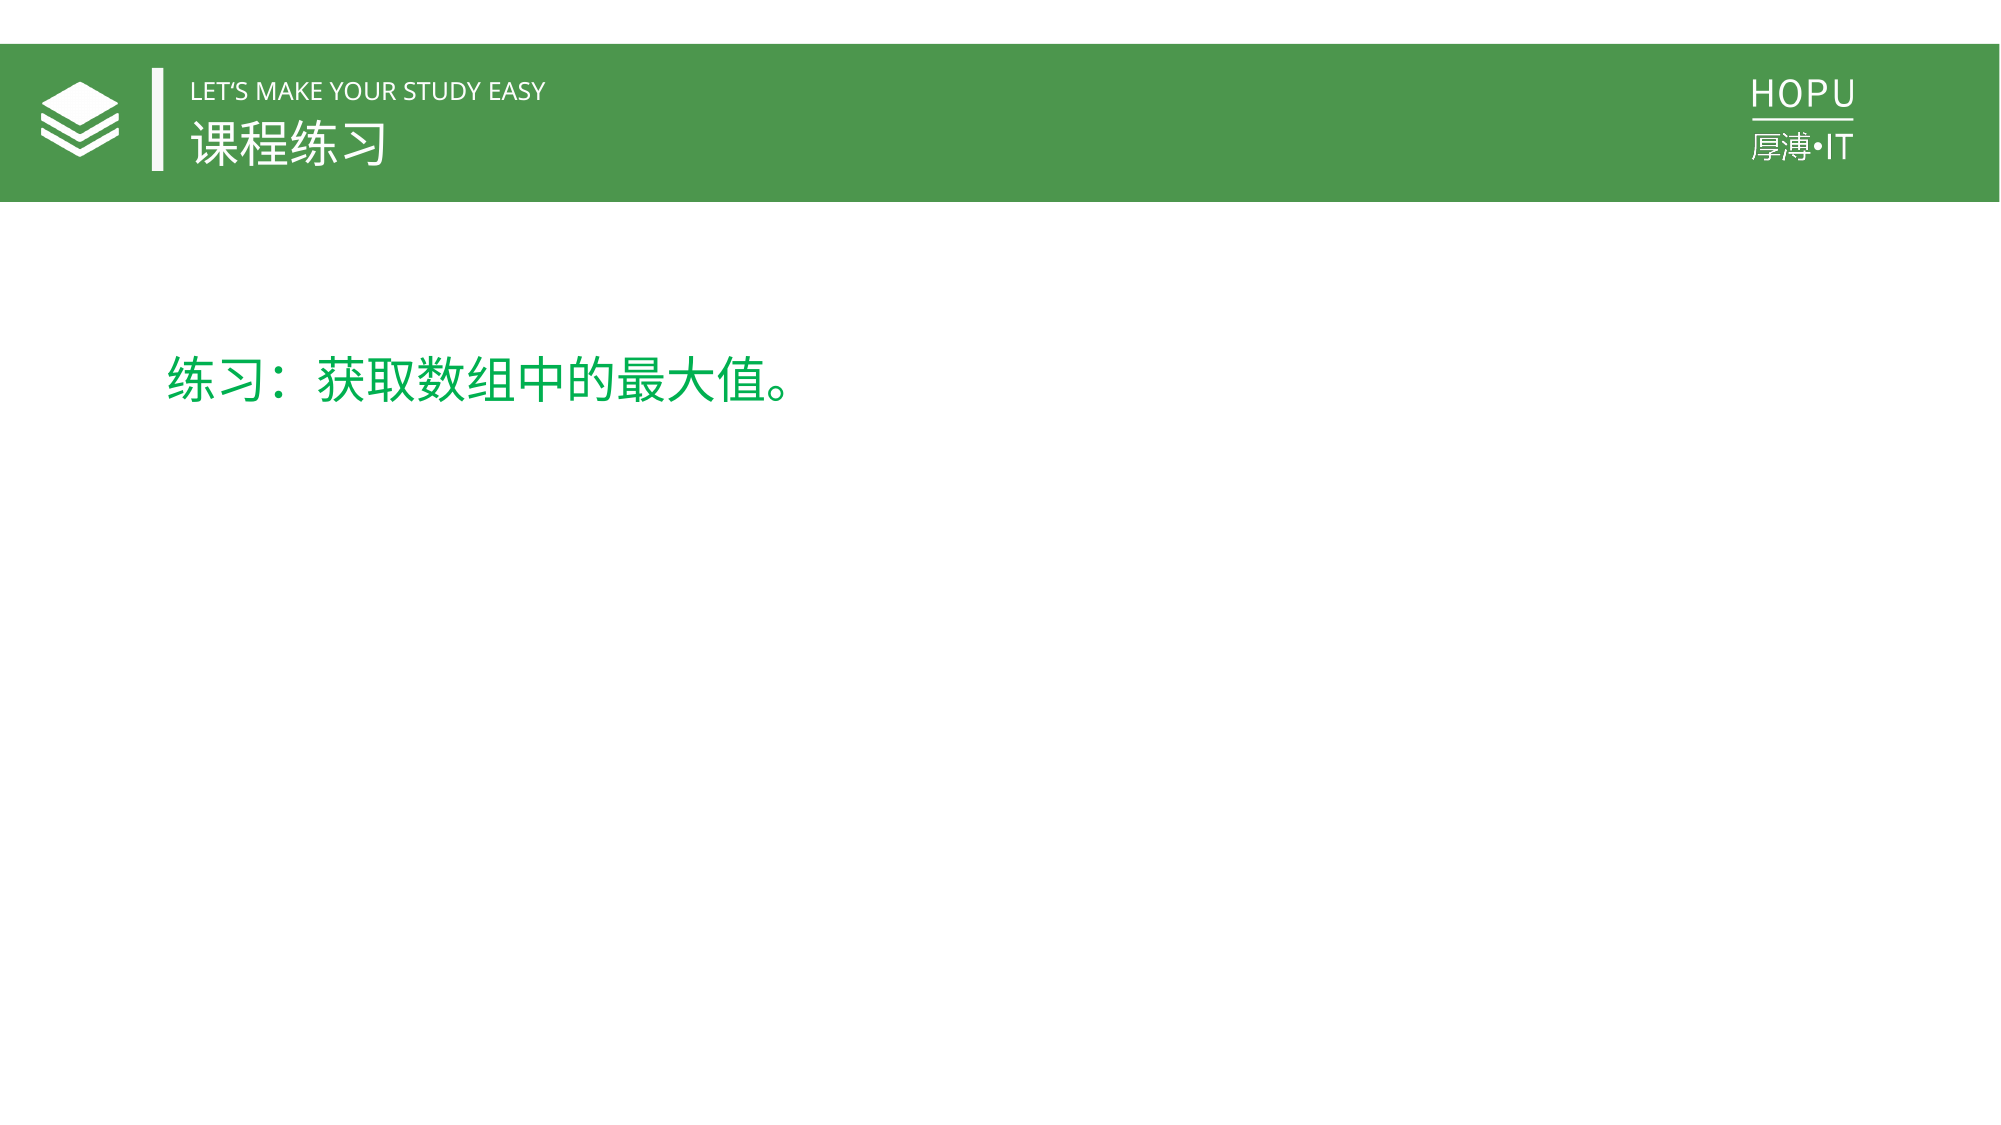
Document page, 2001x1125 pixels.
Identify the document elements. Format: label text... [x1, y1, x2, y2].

picture [0, 0, 352, 272]
text_box 课程练习 [352, 117, 1326, 180]
text_box 练习：获取数组中的最大值。 [151, 310, 1928, 416]
picture [1750, 67, 1855, 173]
text_box [352, 43, 2000, 203]
text_box LET‘S MAKE YOUR STUDY EASY [352, 67, 893, 113]
